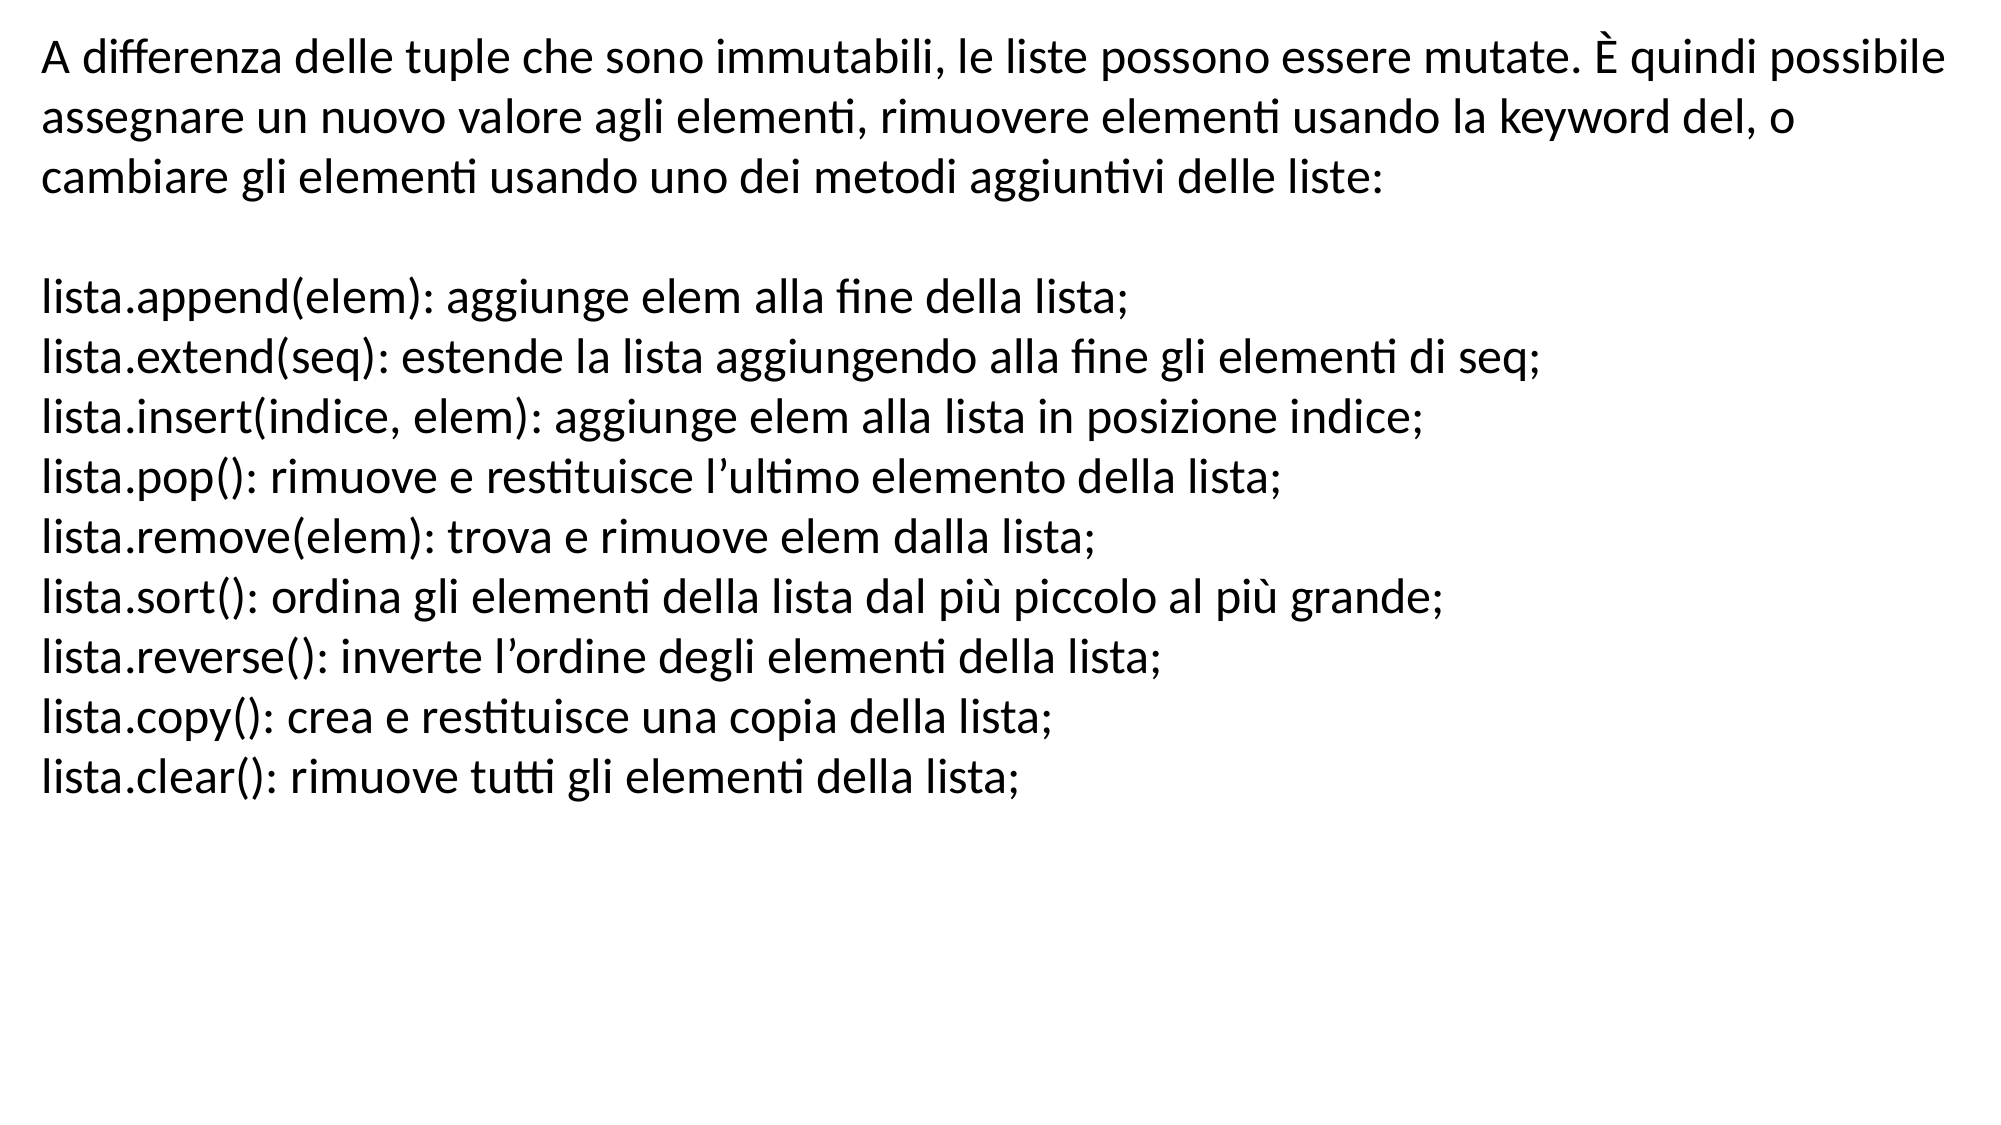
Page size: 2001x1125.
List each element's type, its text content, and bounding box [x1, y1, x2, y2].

text_box A differenza delle tuple che sono immutabili, le liste possono essere mutate. È quindi possibile assegnare un nuovo valore agli elementi, rimuovere elementi usando la keyword del, o cambiare gli elementi usando uno dei metodi aggiuntivi delle liste: lista.append(elem): aggiunge elem alla fine della lista; lista.extend(seq): estende la lista aggiungendo alla fine gli elementi di seq; lista.insert(indice, elem): aggiunge elem alla lista in posizione indice; lista.pop(): rimuove e restituisce l’ultimo elemento della lista; lista.remove(elem): trova e rimuove elem dalla lista; lista.sort(): ordina gli elementi della lista dal più piccolo al più grande; lista.reverse(): inverte l’ordine degli elementi della lista; lista.copy(): crea e restituisce una copia della lista; lista.clear(): rimuove tutti gli elementi della lista; [27, 15, 1975, 811]
